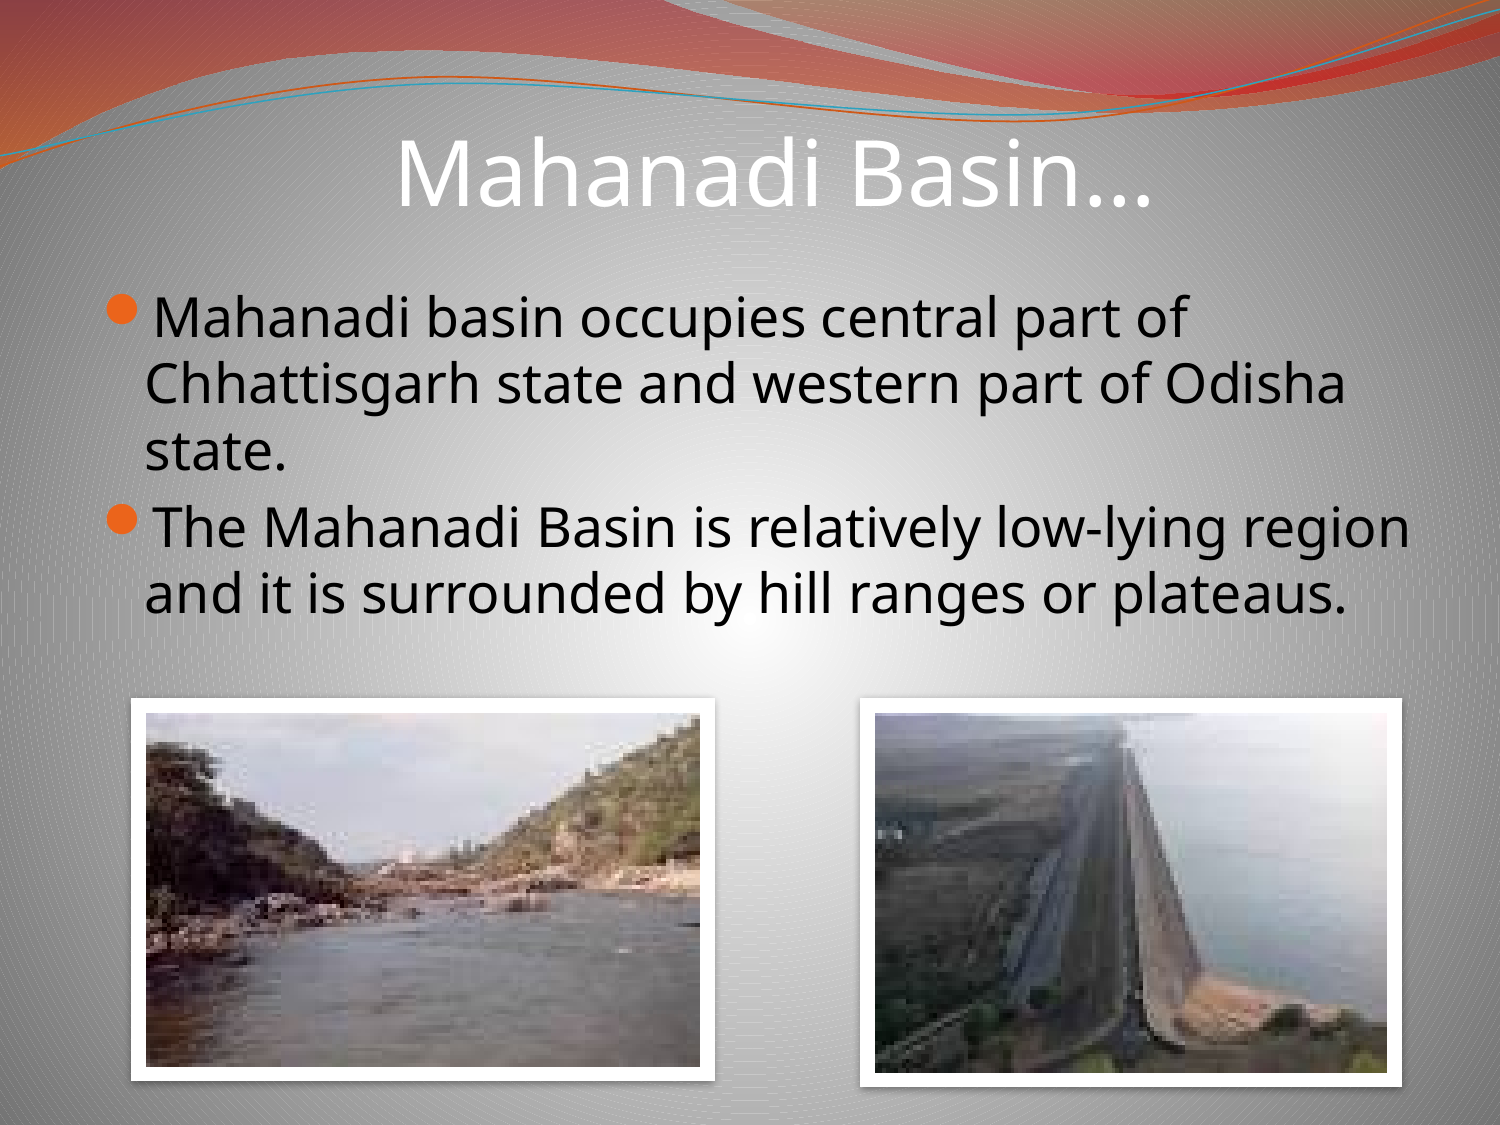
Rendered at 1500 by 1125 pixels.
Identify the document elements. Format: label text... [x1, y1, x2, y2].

picture [874, 712, 1388, 1074]
picture [145, 712, 701, 1067]
title Mahanadi Basin… [99, 37, 1450, 225]
list Mahanadi basin occupies central part of Chhattisgarh state and western part of Odisha state. The Mahanadi Basin is relatively low-lying region and it is surrounded by hill ranges or plateaus. [87, 275, 1438, 700]
